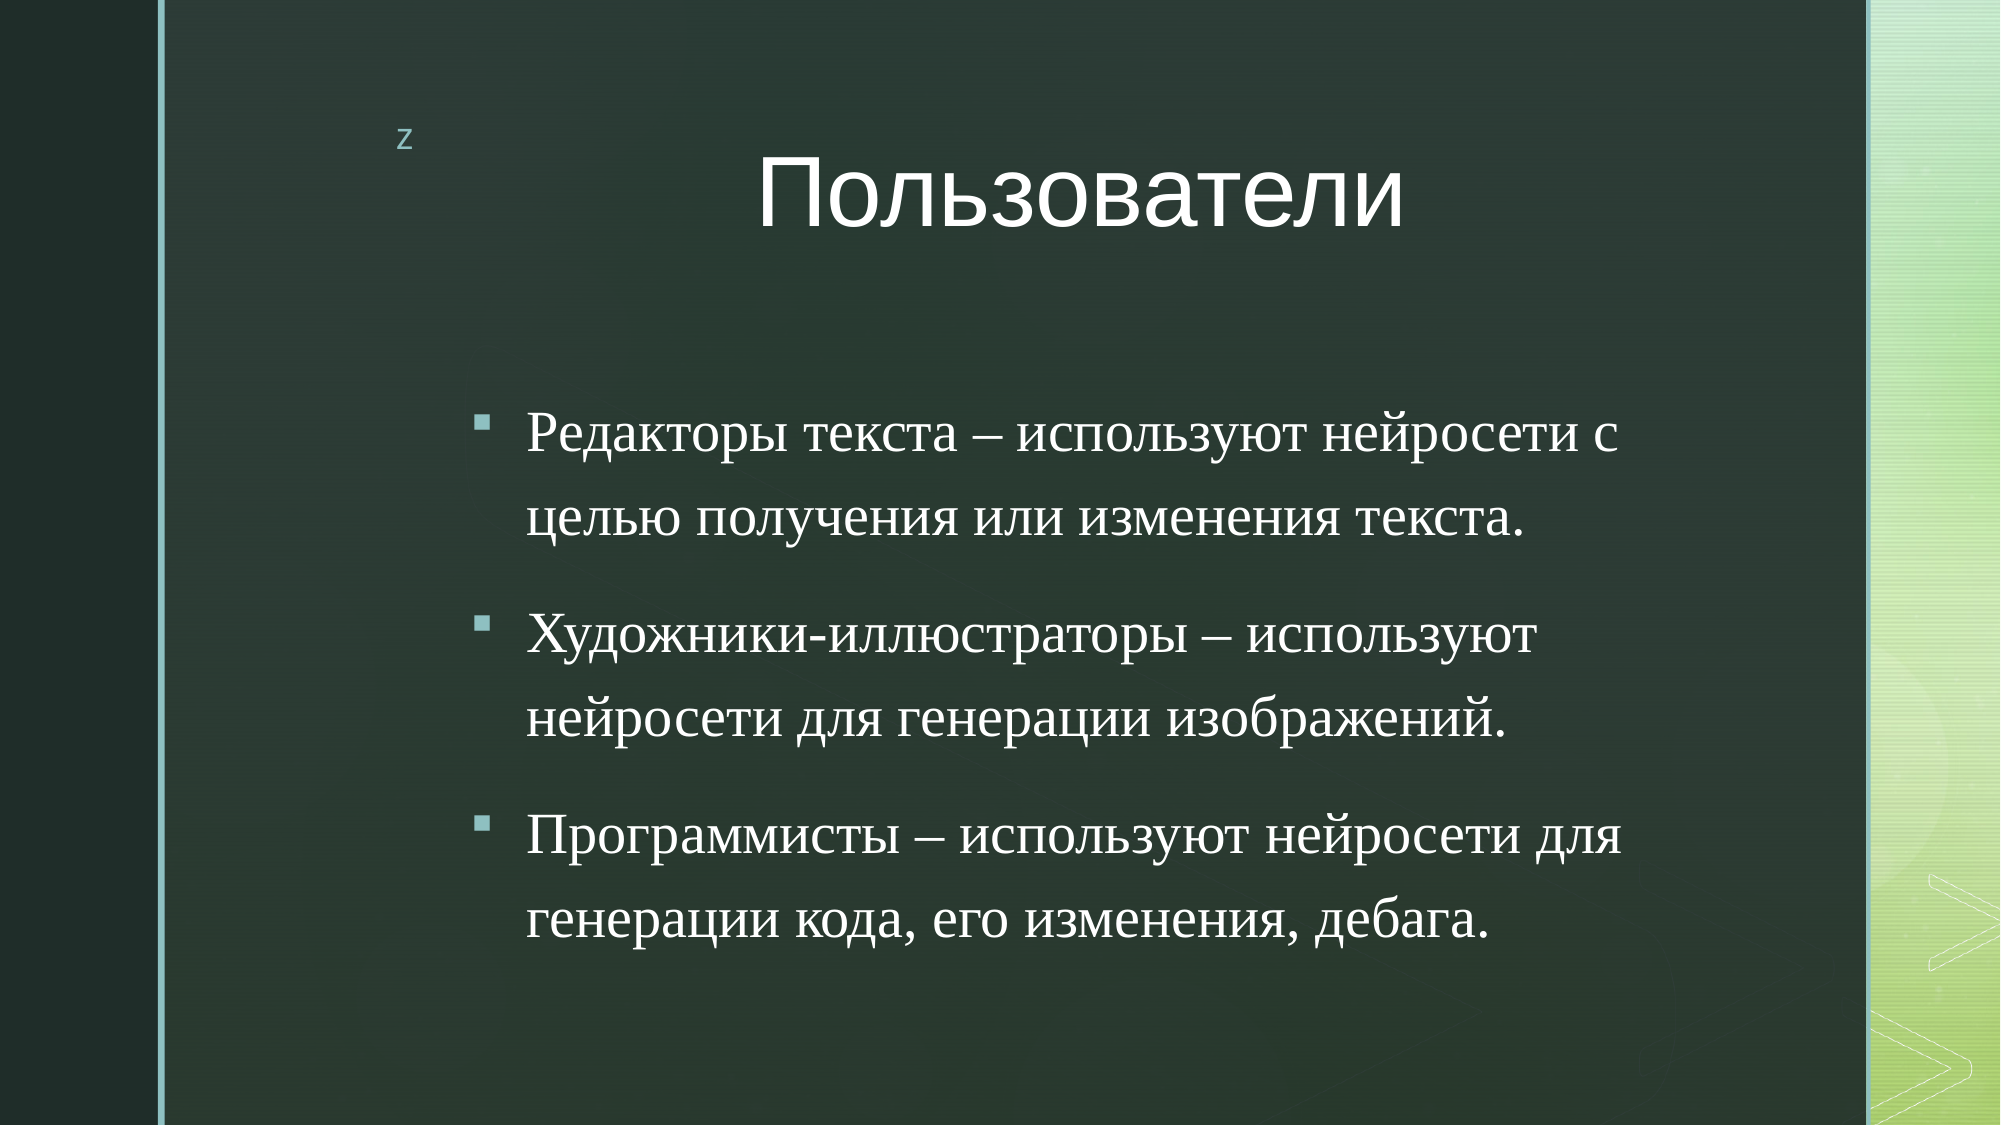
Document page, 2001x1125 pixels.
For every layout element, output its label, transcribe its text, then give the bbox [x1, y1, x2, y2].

list Редакторы текста – используют нейросети с целью получения или изменения текста. Художники-иллюстраторы – используют нейросети для генерации изображений. Программисты – используют нейросети для генерации кода, его изменения, дебага. [454, 336, 1734, 993]
title Пользователи [428, 132, 1734, 310]
picture [1871, 0, 2001, 1125]
